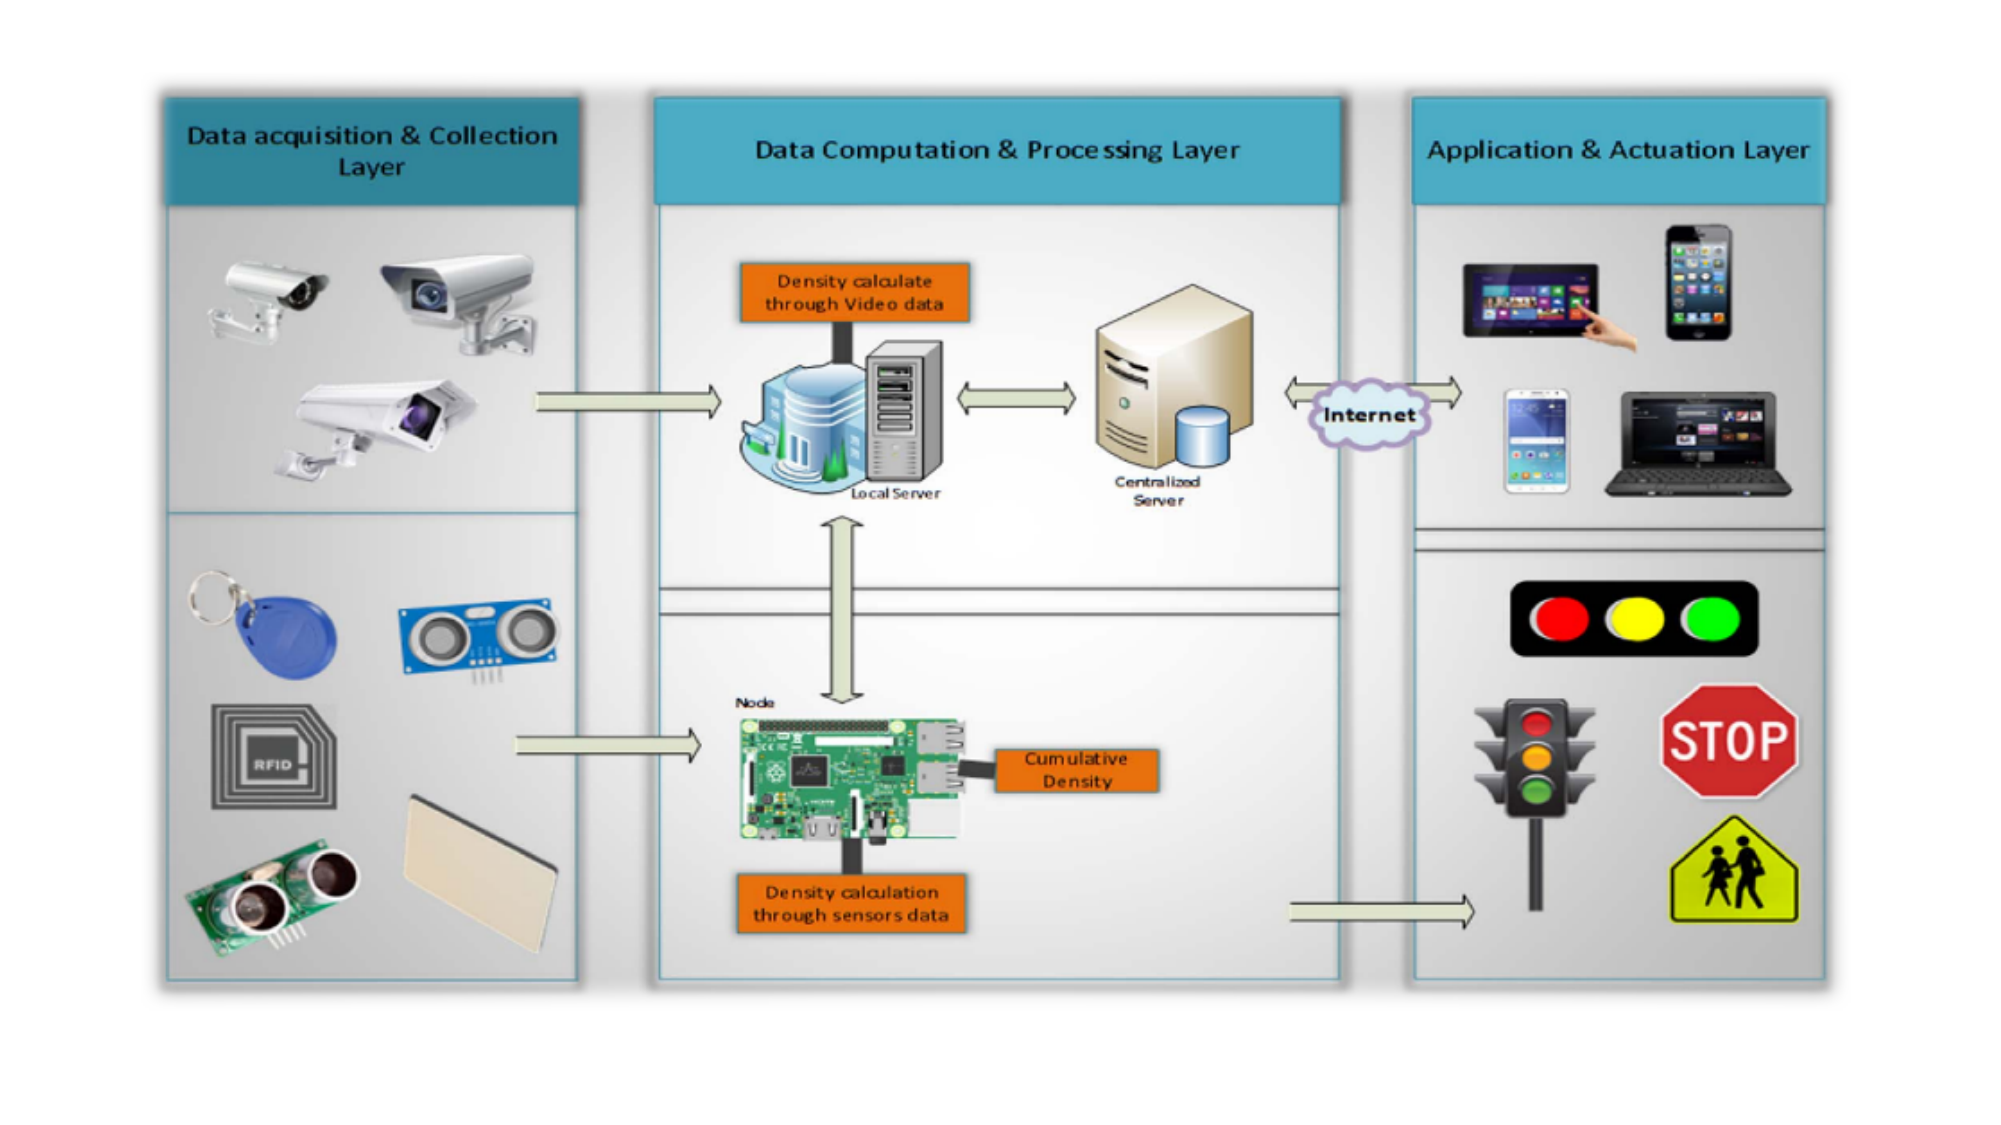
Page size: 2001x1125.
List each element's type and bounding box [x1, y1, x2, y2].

picture [141, 71, 1850, 1011]
